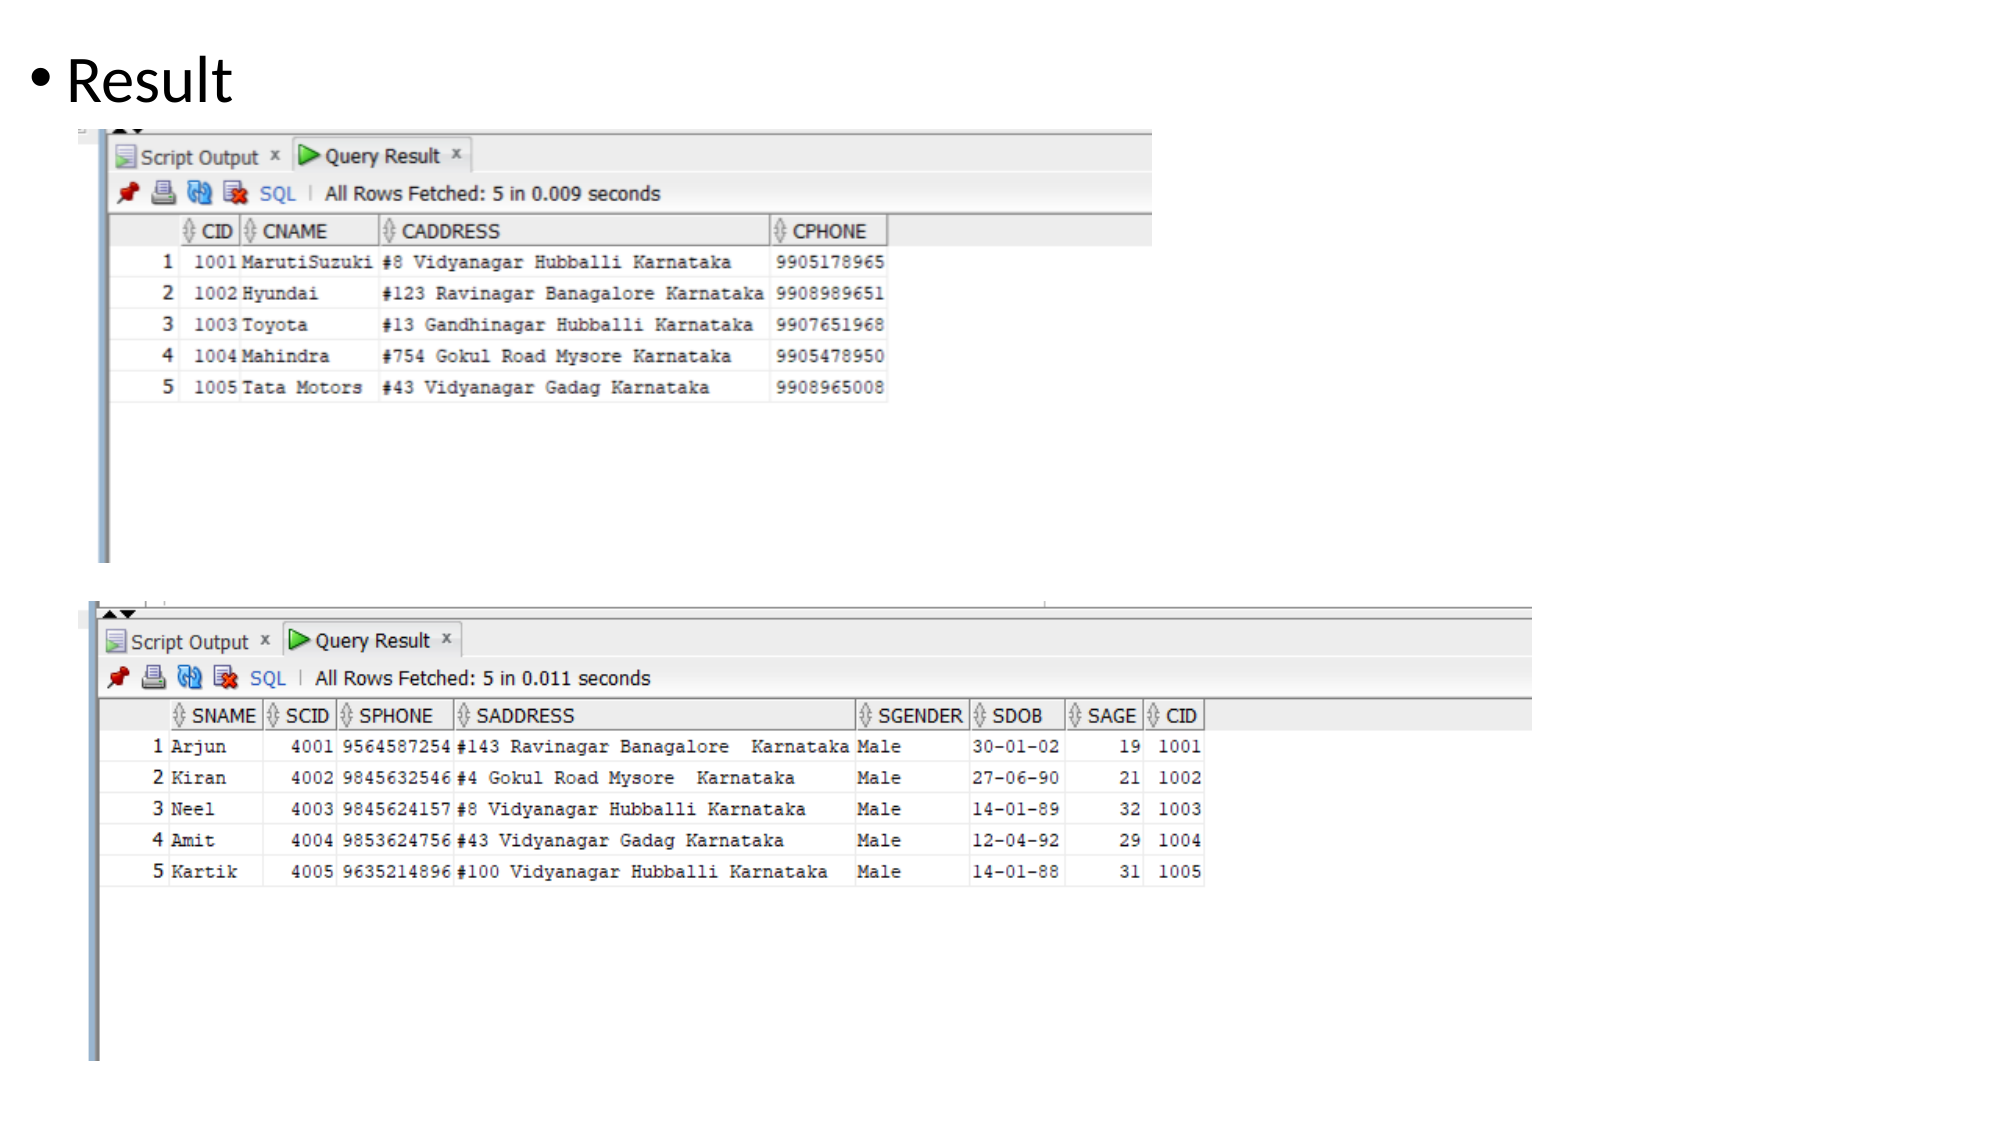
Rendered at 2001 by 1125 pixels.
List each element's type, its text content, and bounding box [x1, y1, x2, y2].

picture [77, 600, 1532, 1061]
list Result [21, 36, 569, 169]
picture [78, 129, 1152, 563]
